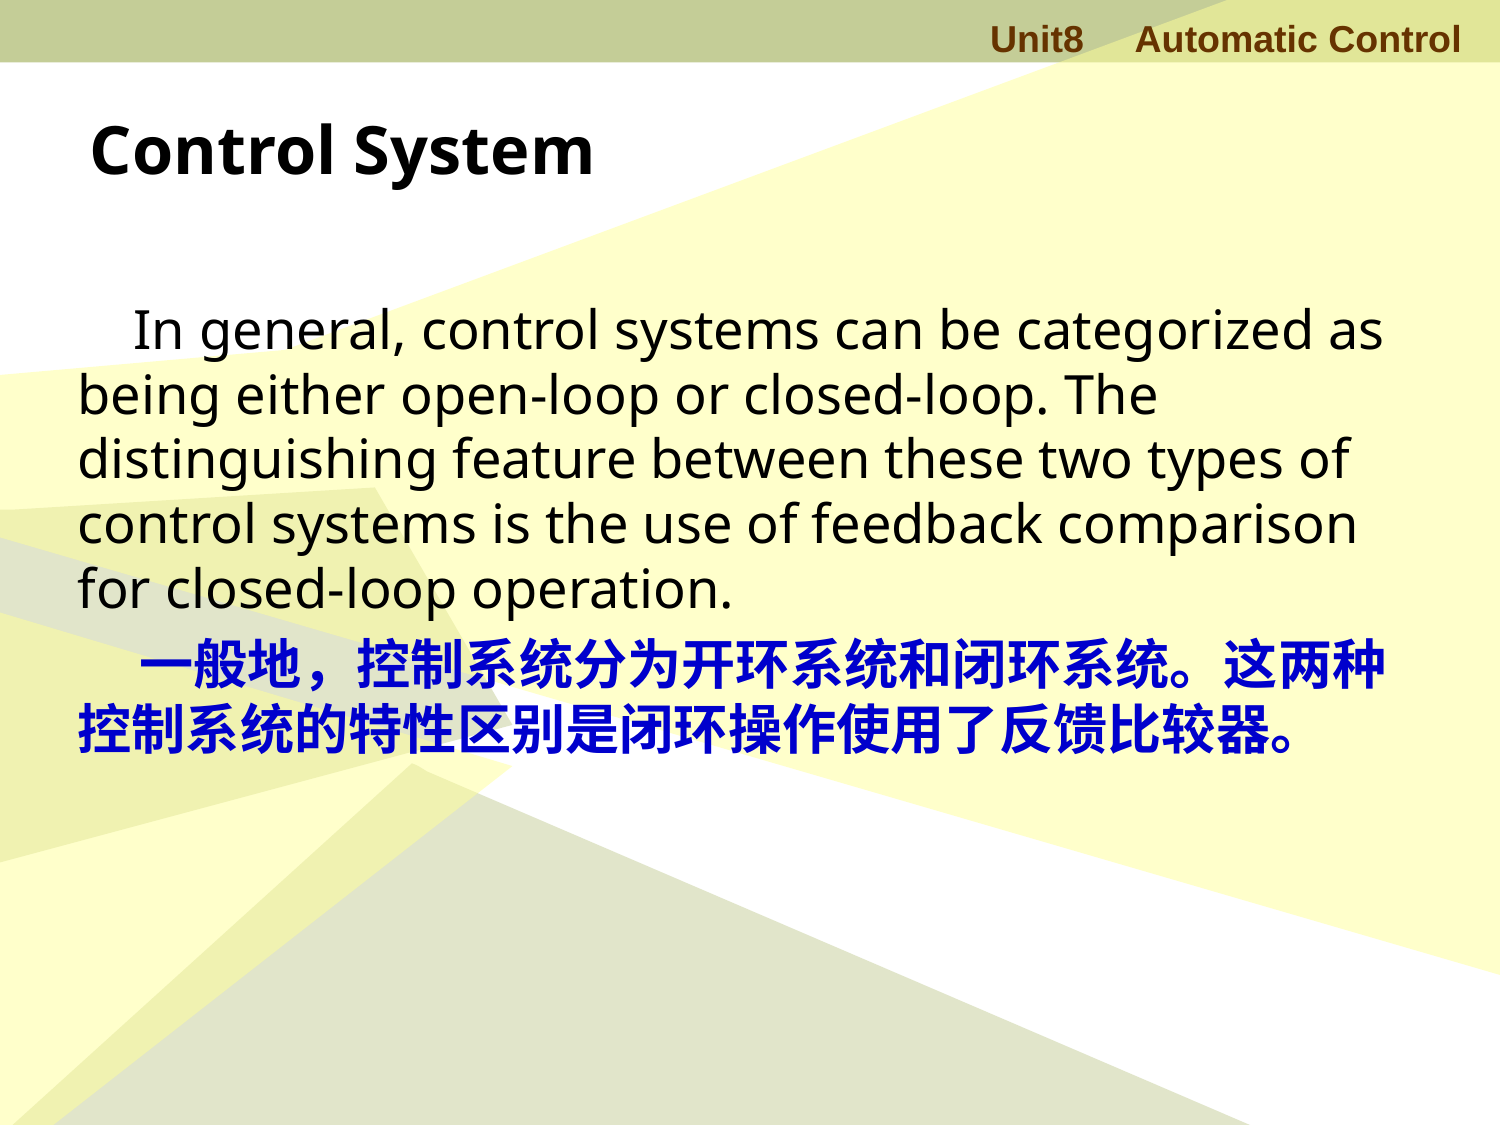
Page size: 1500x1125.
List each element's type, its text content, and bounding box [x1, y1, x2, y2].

list In general, control systems can be categorized as being either open-loop or closed-loop. The distinguishing feature between these two types of control systems is the use of feedback comparison for closed-loop operation. 一般地，控制系统分为开环系统和闭环系统。这两种控制系统的特性区别是闭环操作使用了反馈比较器。 [62, 287, 1413, 775]
title Control System [75, 100, 1425, 233]
